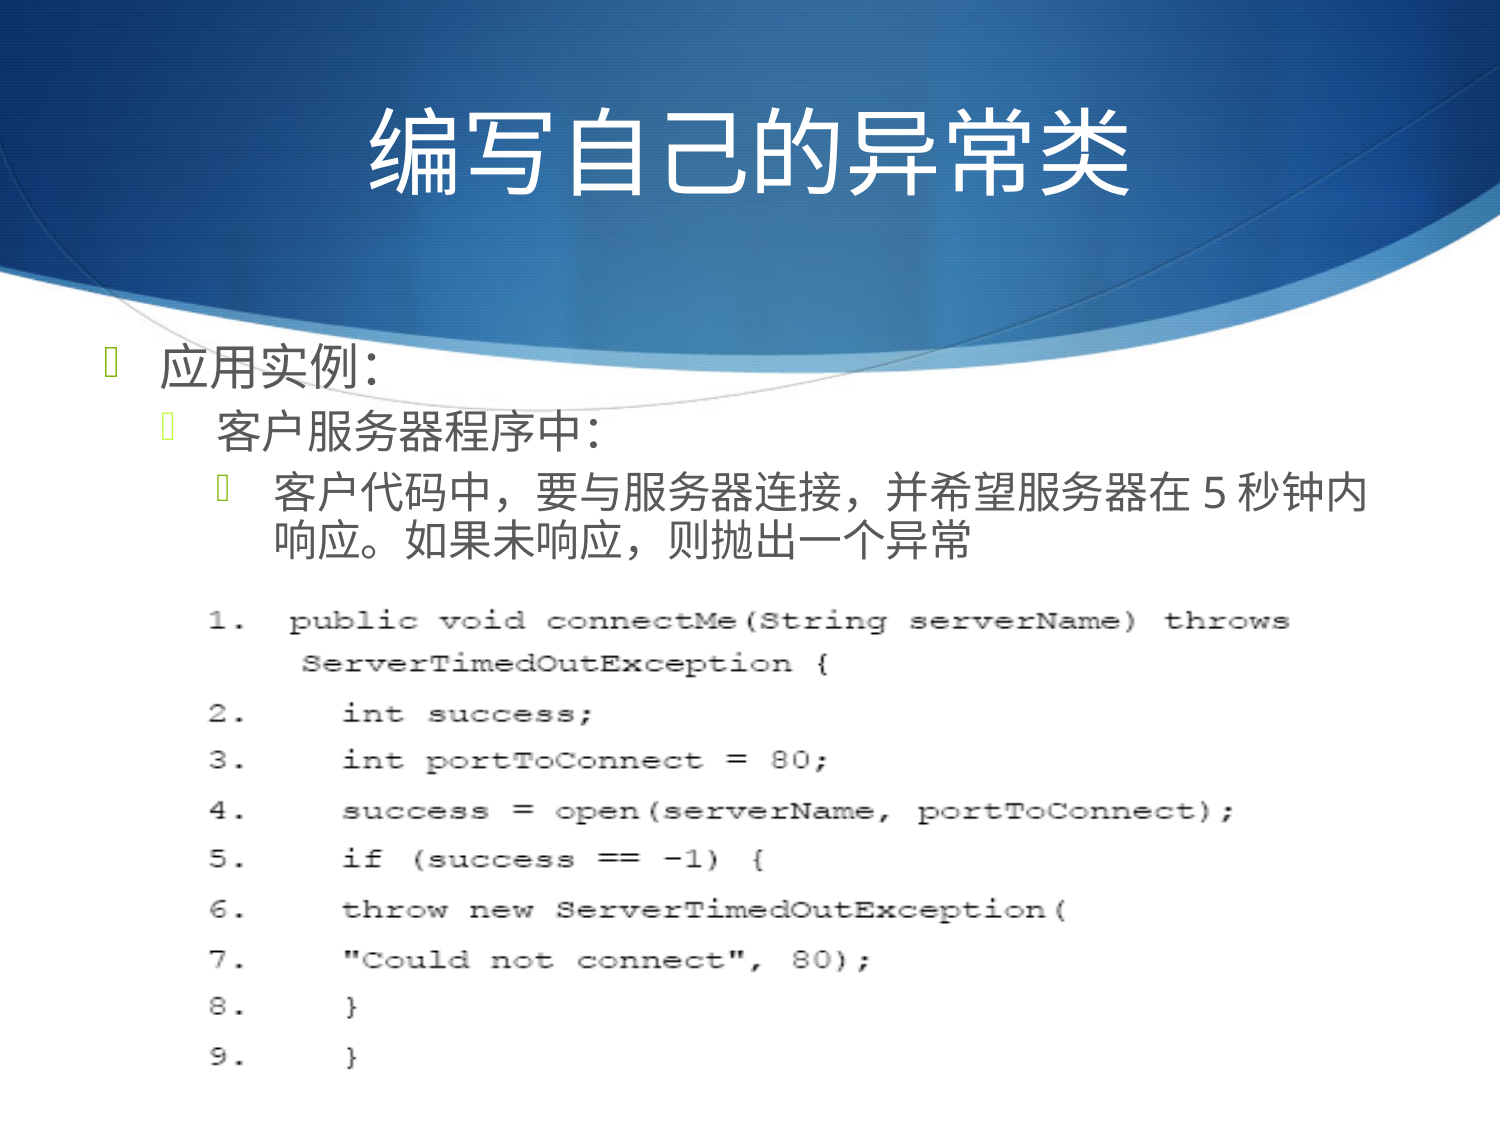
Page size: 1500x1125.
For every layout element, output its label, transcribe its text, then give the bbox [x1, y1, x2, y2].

title 编写自己的异常类 [75, 56, 1425, 245]
list 应用实例： 客户服务器程序中： 客户代码中，要与服务器连接，并希望服务器在5秒钟内响应。如果未响应，则抛出一个异常 [88, 335, 1401, 595]
picture [0, 0, 1500, 1125]
